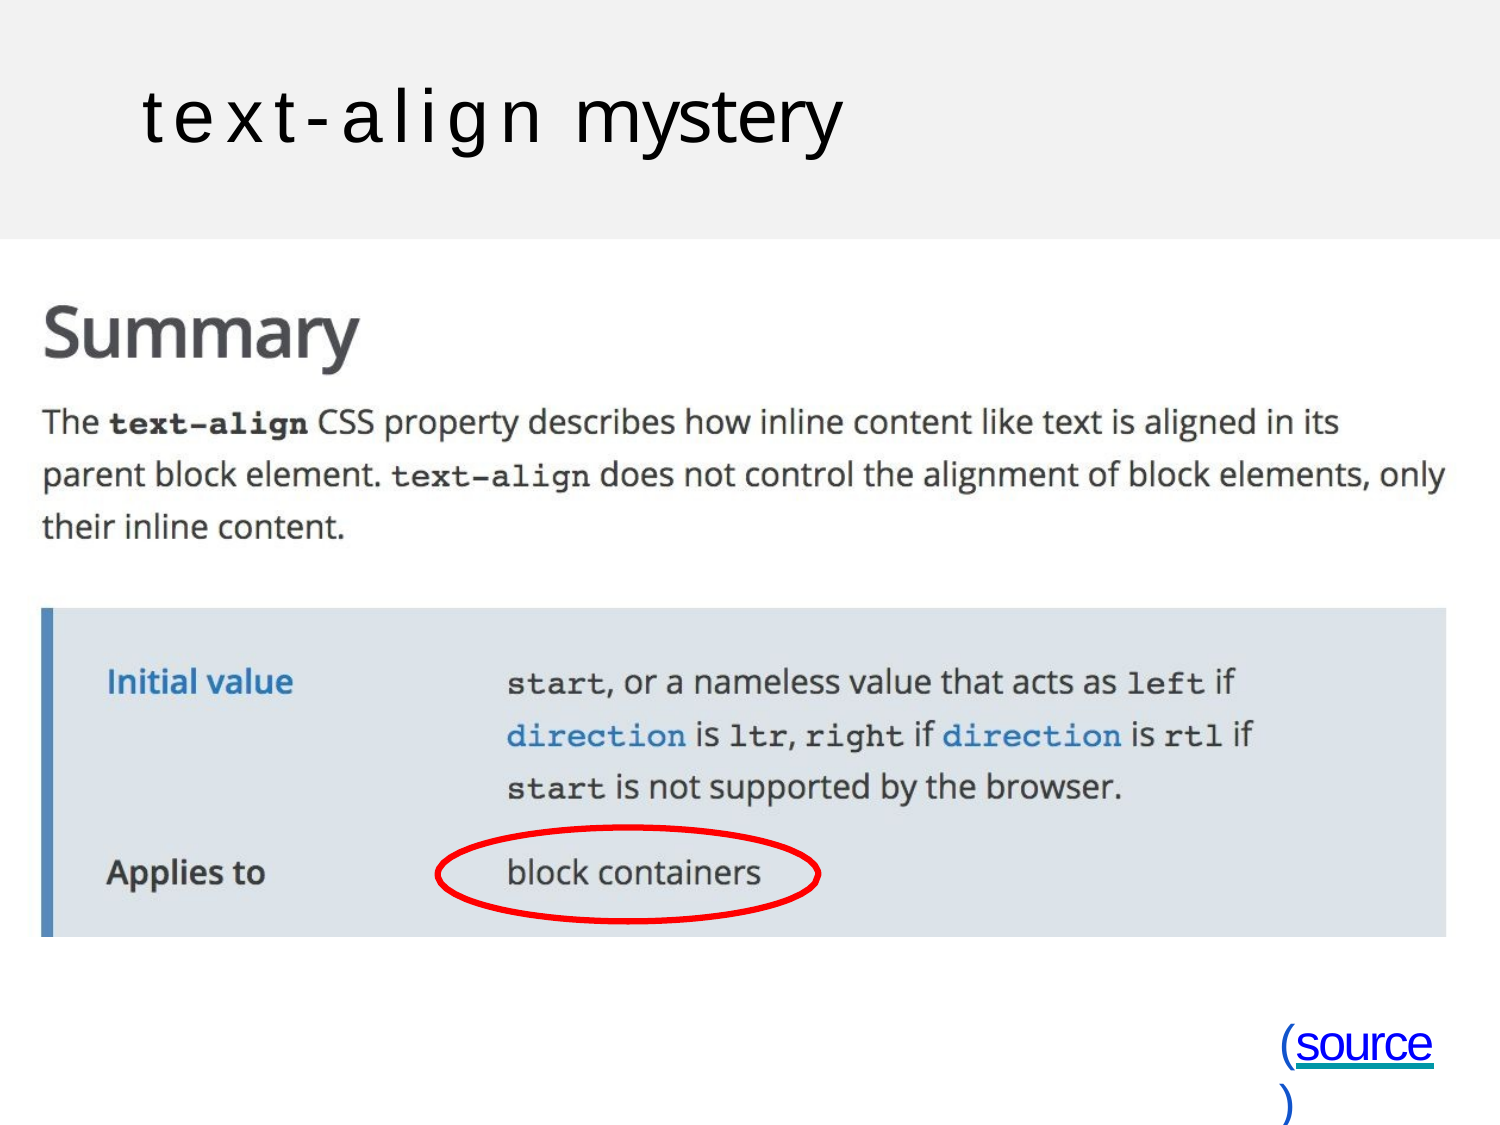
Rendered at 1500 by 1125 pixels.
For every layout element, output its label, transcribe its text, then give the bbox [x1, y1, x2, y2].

text_box (source) [1276, 1008, 1447, 1125]
text_box [0, 0, 1500, 240]
title text-align mystery [140, 65, 869, 256]
text_box [437, 827, 819, 922]
text_box [27, 291, 1457, 937]
